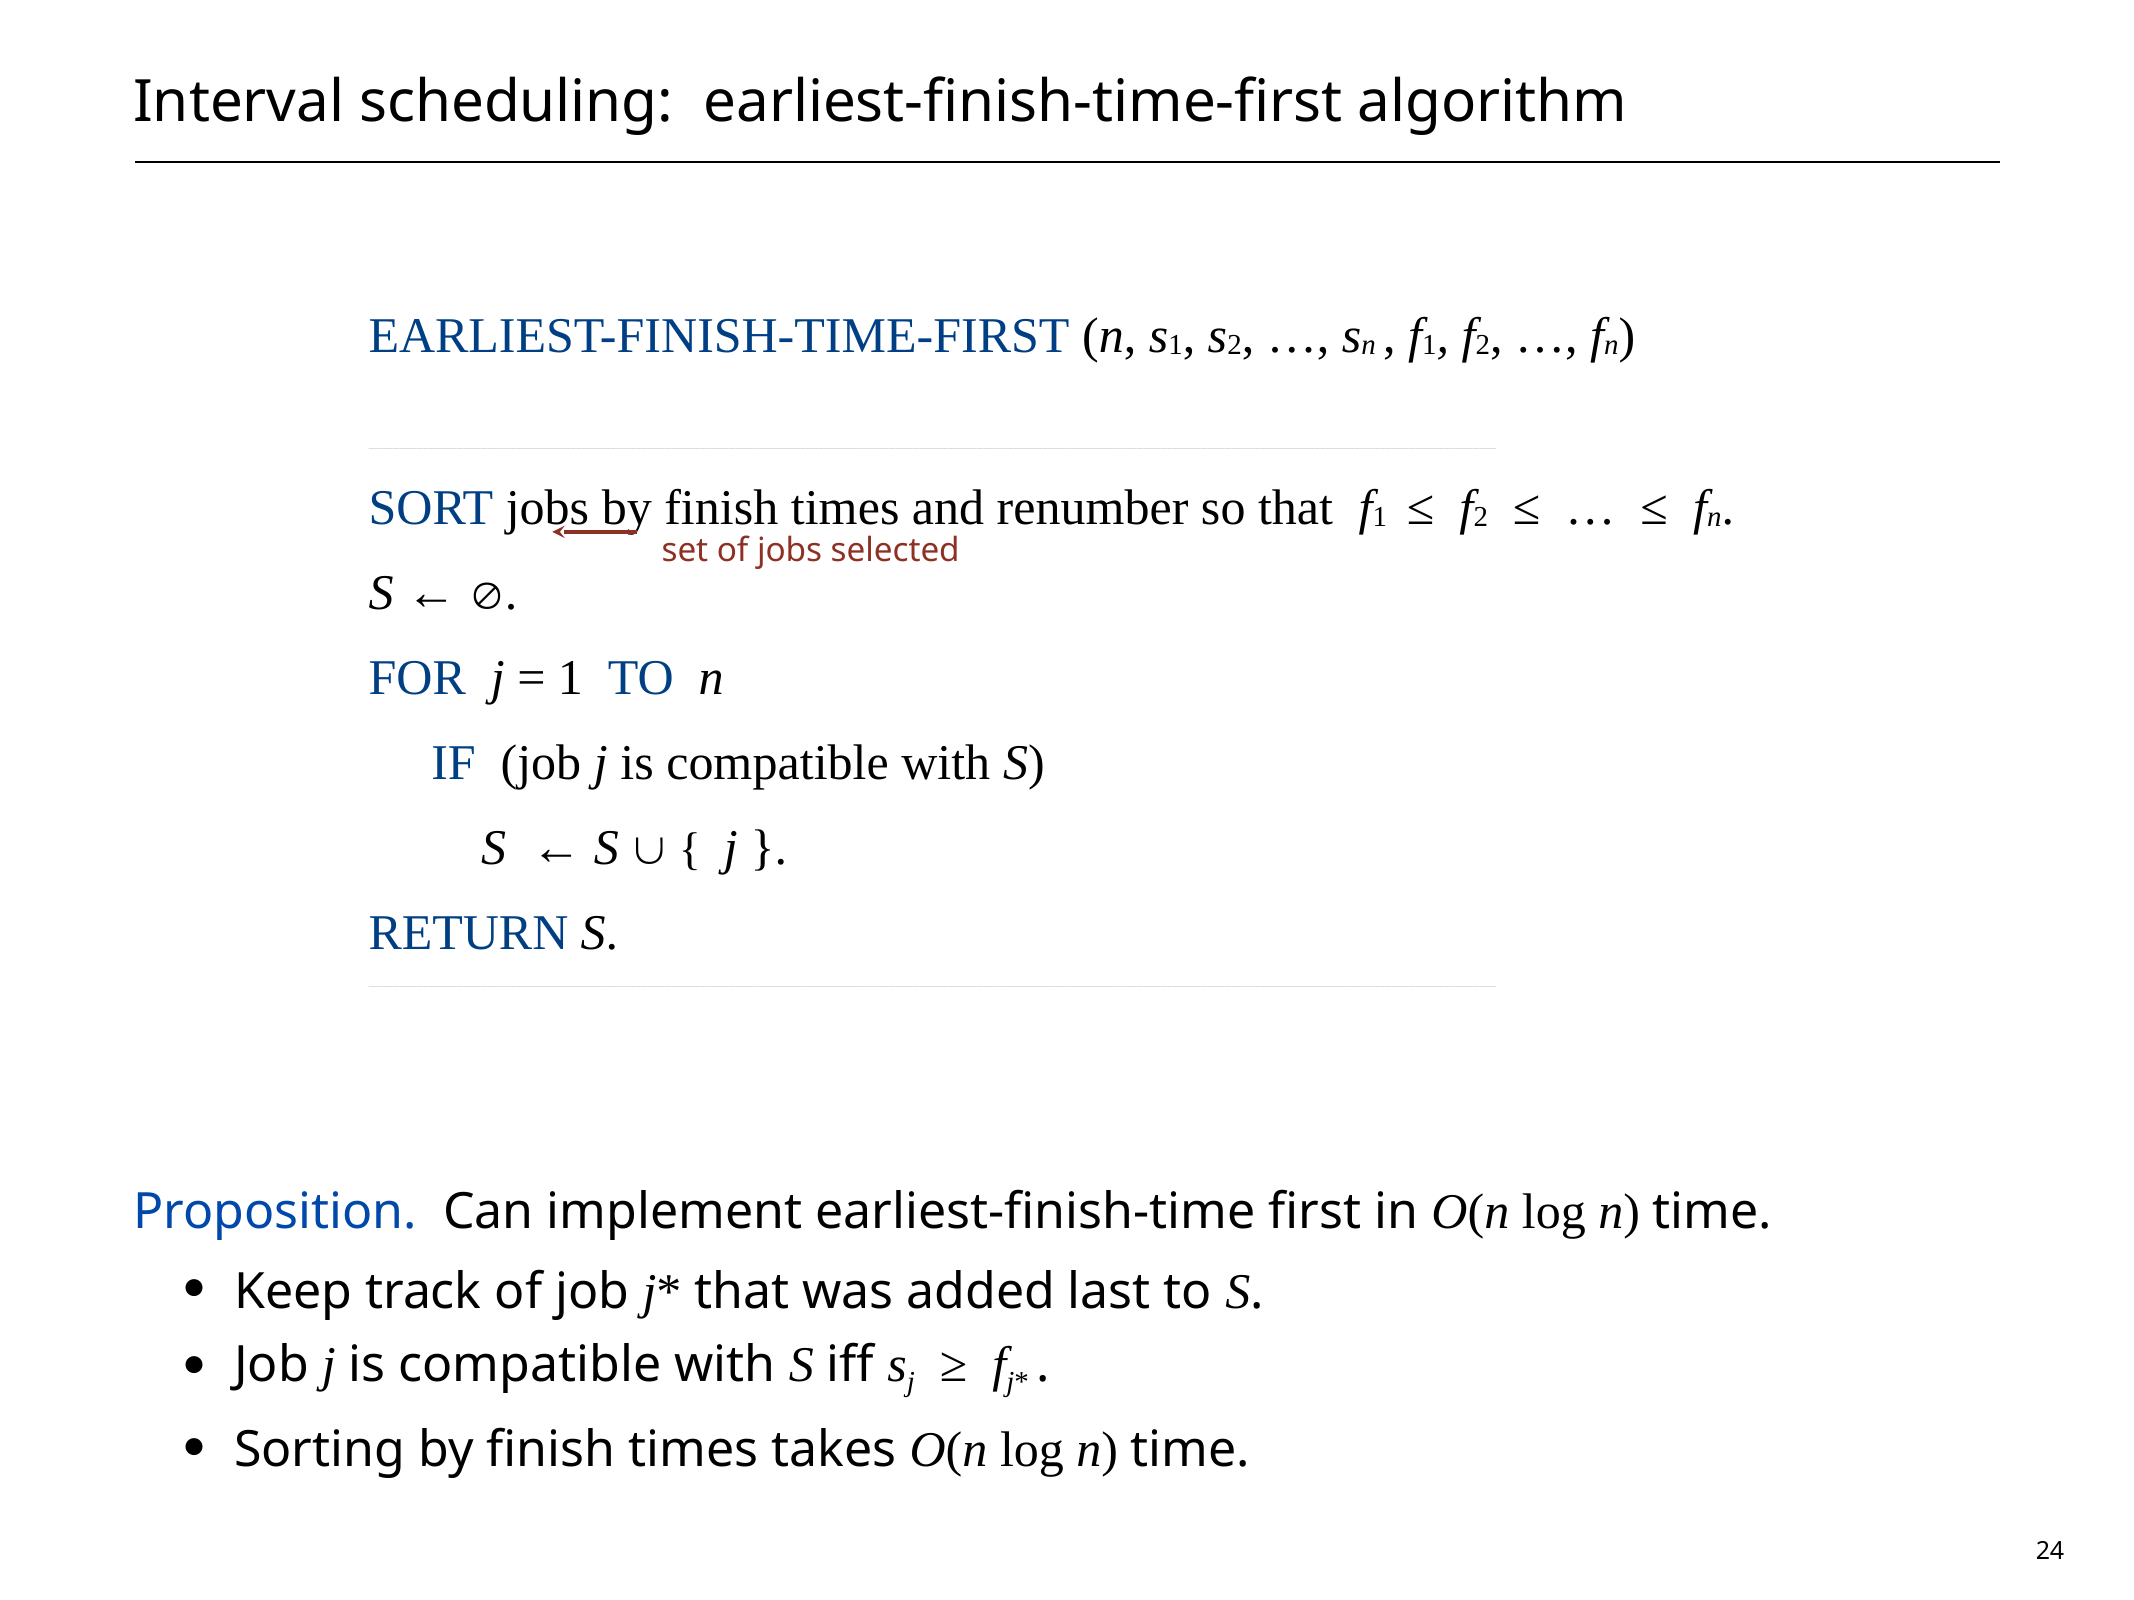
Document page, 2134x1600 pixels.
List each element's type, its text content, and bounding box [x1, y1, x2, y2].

slide_number 24 [2026, 1532, 2074, 1570]
text_box set of jobs selected [661, 516, 970, 569]
list Proposition. Can implement earliest-finish-time first in O(n log n) time. Keep track of job j* that was added last to S. Job j is compatible with S iff sj ≥ fj* . Sorting by finish times takes O(n log n) time. [132, 208, 2001, 1552]
title Interval scheduling: earliest-finish-time-first algorithm [132, 0, 2001, 134]
text_box [552, 525, 565, 539]
text_box Earliest-Finish-Time-First (n, s1, s2, …, sn , f1, f2, …, fn) _________________________________________________________________________________________________________________________________________________________________________________________________________________________________________________________________________________________________________________________________________________________________________________________________________________________________________________________________________________________________________________________________________________________________________________________________________________________________________________________________________________________________________________________________________________________________________________________________________________________________________________________________________________________________________________________________________________________________________________________________________________________________________________________________________________________________________________________________________________________________________________ Sort jobs by finish times and renumber so that f1 ≤ f2 ≤ … ≤ fn. S ← Æ. For j = 1 to n If (job j is compatible with S) S ← S È { j }. Return S. _________________________________________________________________________________________________________________________________________________________________________________________________________________________________________________________________________________________________________________________________________________________________________________________________________________________________________________________________________________________________________________________________________________________________________________________________________________________________________________________________________________________________________________________________________________________________________________________________________________________________________________________________________________________________________________________________________________________________________________________________________________________________________________________________________________________________________________________________________________________________________________ [320, 254, 1785, 1035]
